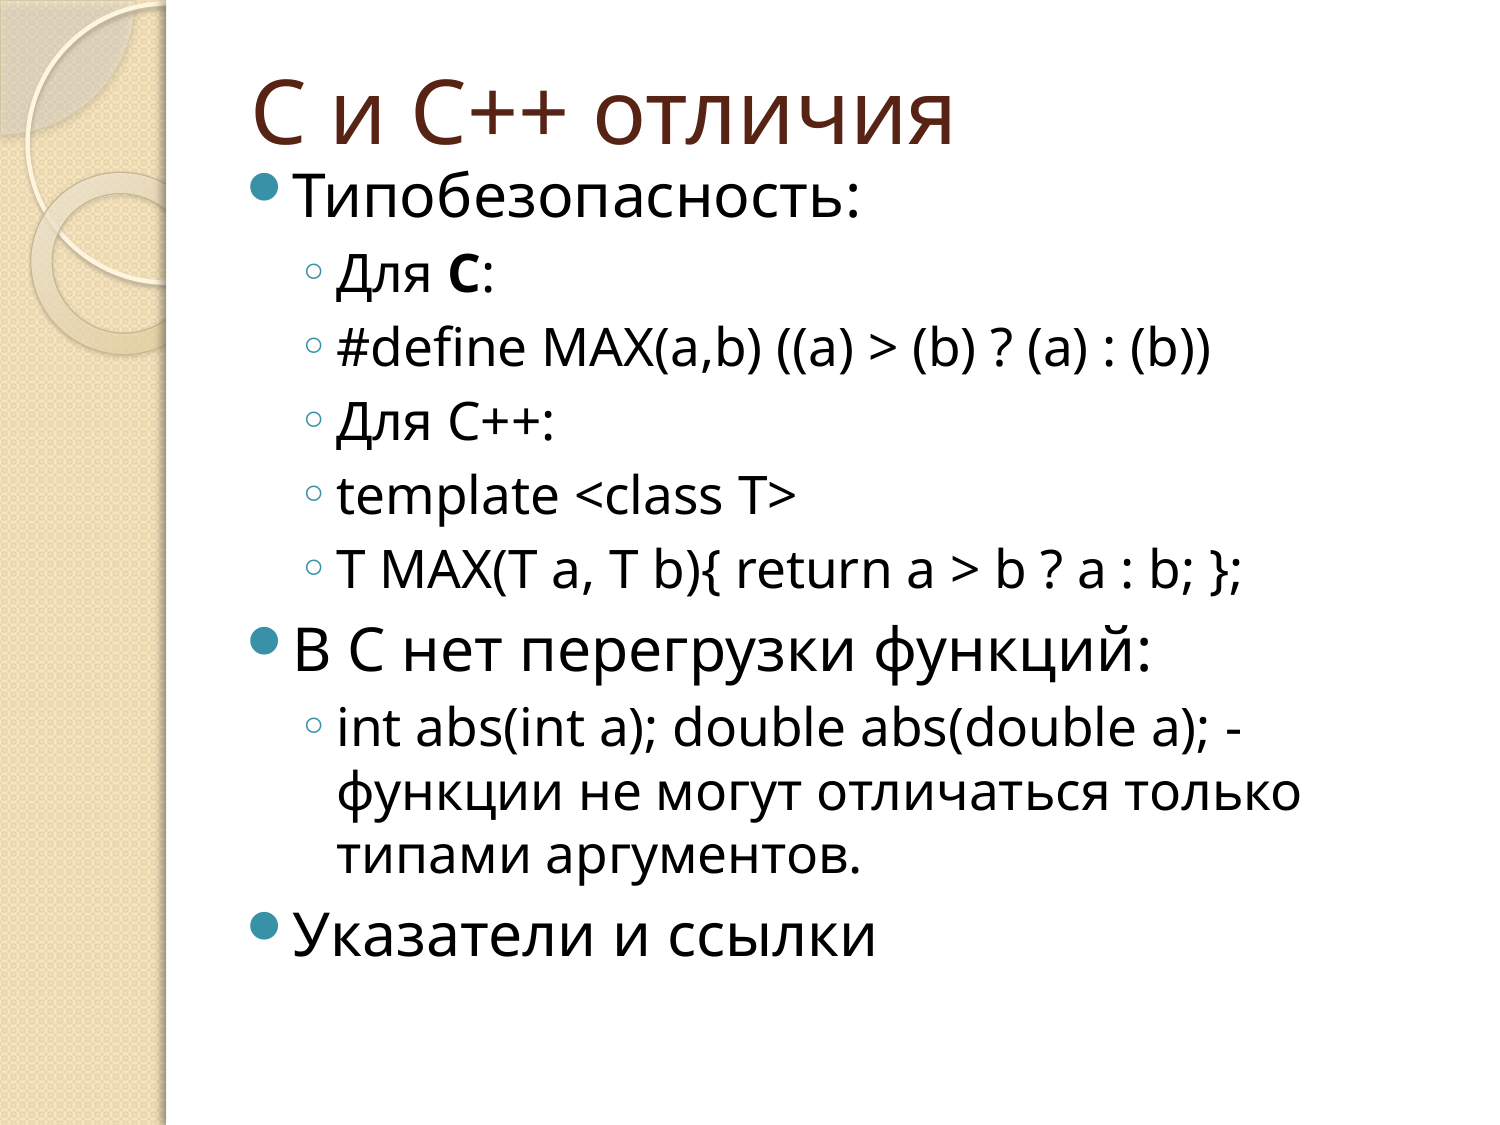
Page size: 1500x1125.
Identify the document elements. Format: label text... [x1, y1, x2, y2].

list Типобезопасность: Для С: #define MAX(a,b) ((a) > (b) ? (a) : (b)) Для C++: template <class T> T MAX(T a, T b){ return a > b ? a : b; }; В C нет перегрузки функций: int abs(int a); double abs(double a); - функции не могут отличаться только типами аргументов. Указатели и ссылки [218, 149, 1449, 982]
title С и С++ отличия [235, 45, 1466, 173]
